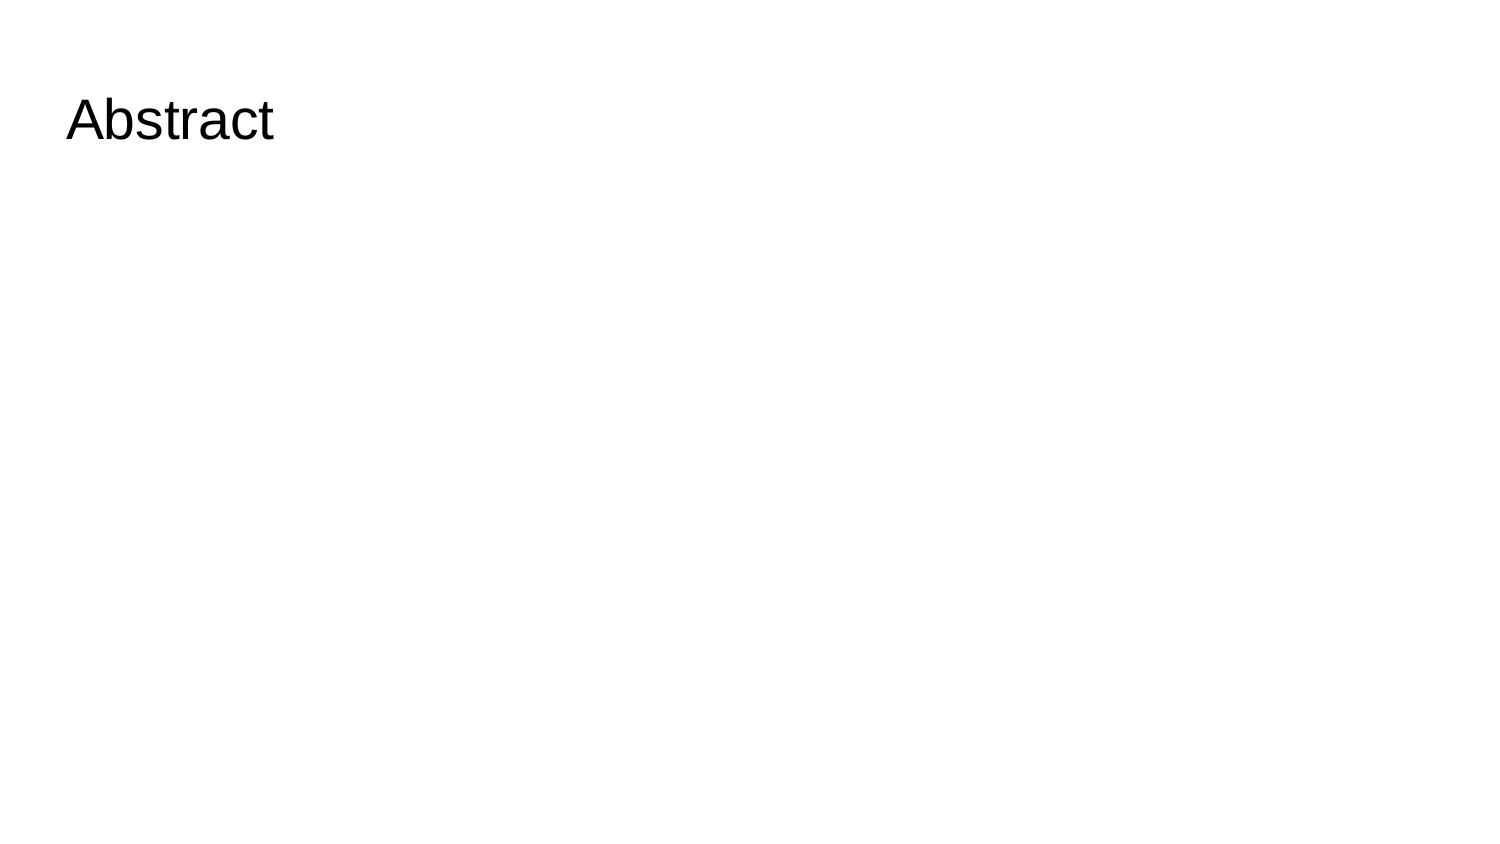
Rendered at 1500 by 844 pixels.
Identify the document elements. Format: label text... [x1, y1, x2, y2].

title Abstract [51, 72, 1449, 167]
